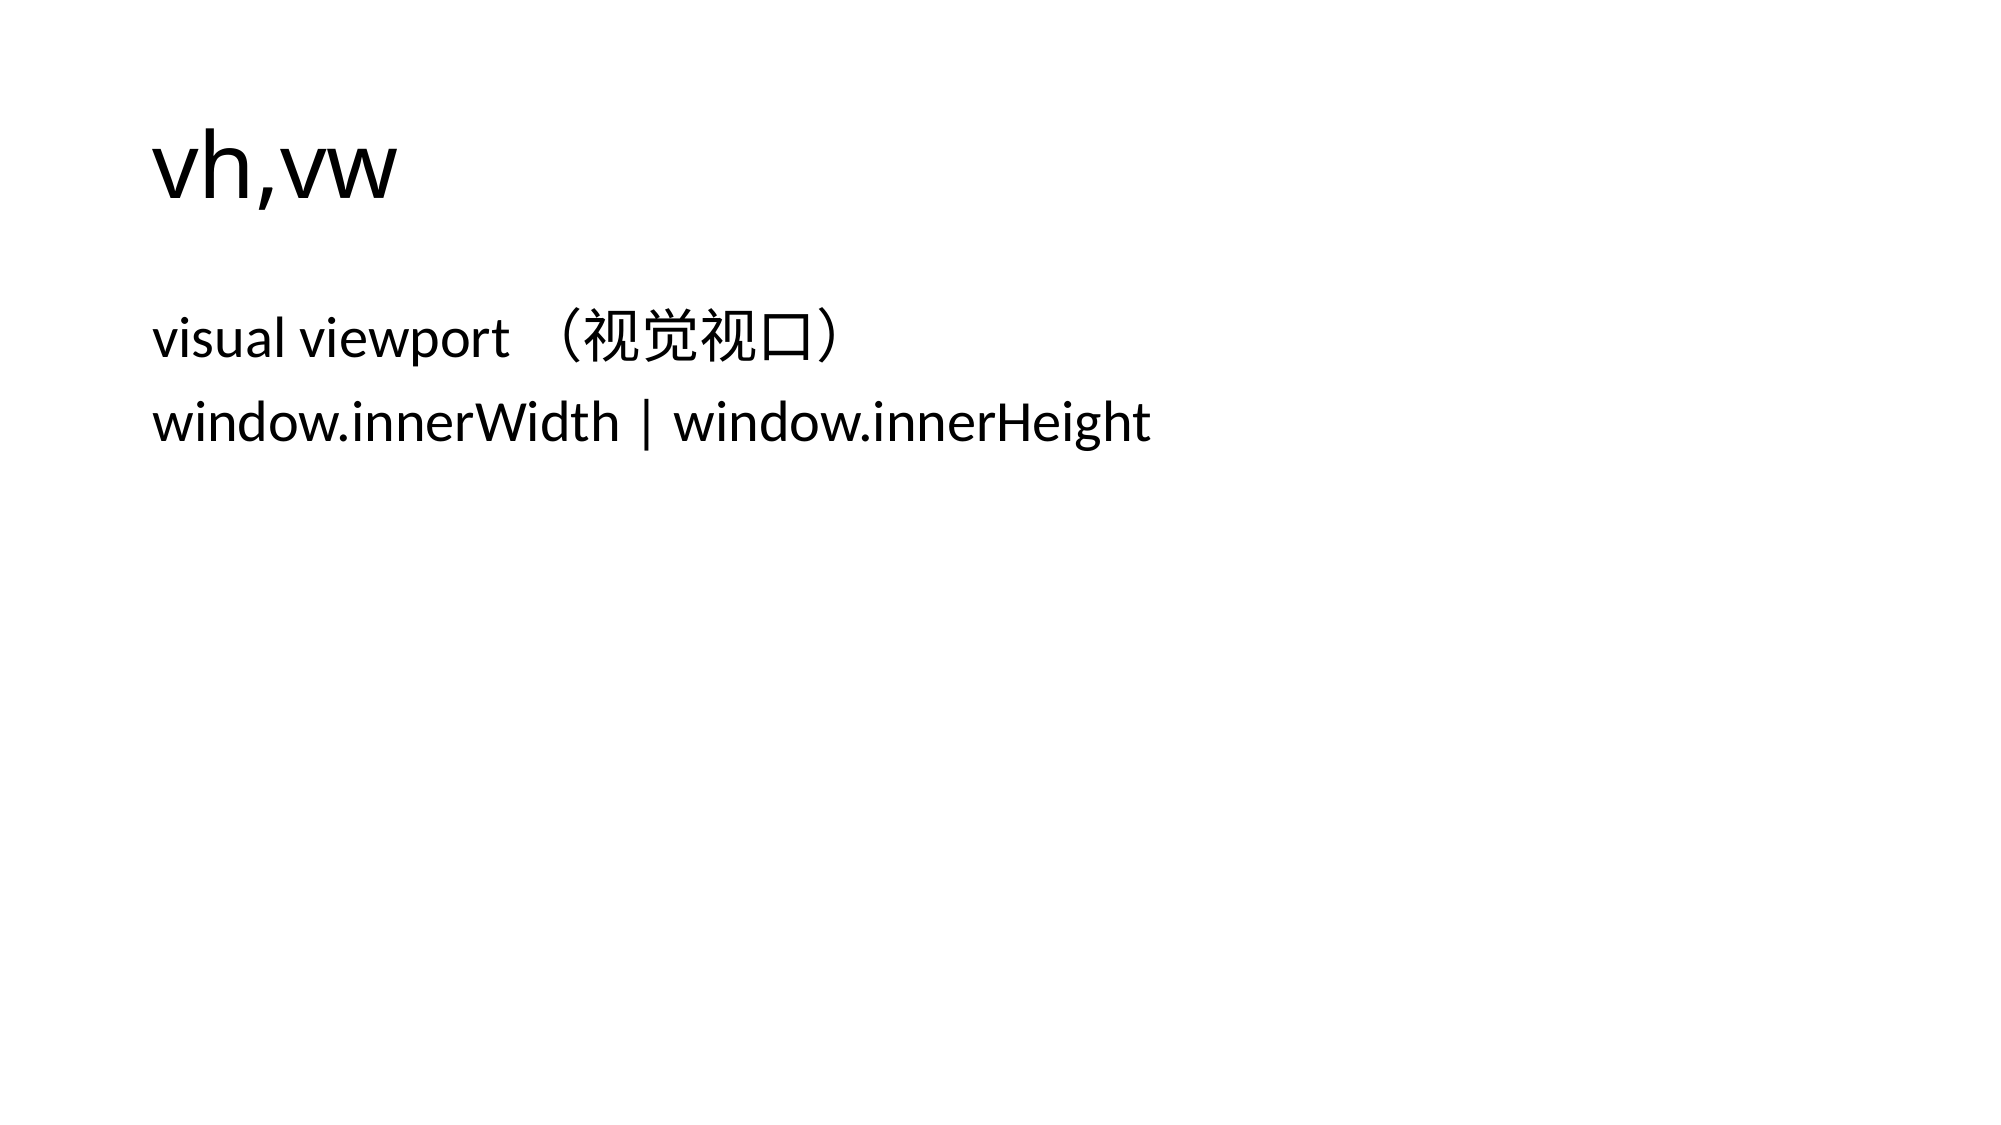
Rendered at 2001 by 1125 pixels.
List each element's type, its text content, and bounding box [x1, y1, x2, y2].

list visual viewport（视觉视口） window.innerWidth | window.innerHeight [137, 299, 1863, 1014]
title vh,vw [137, 59, 1863, 278]
